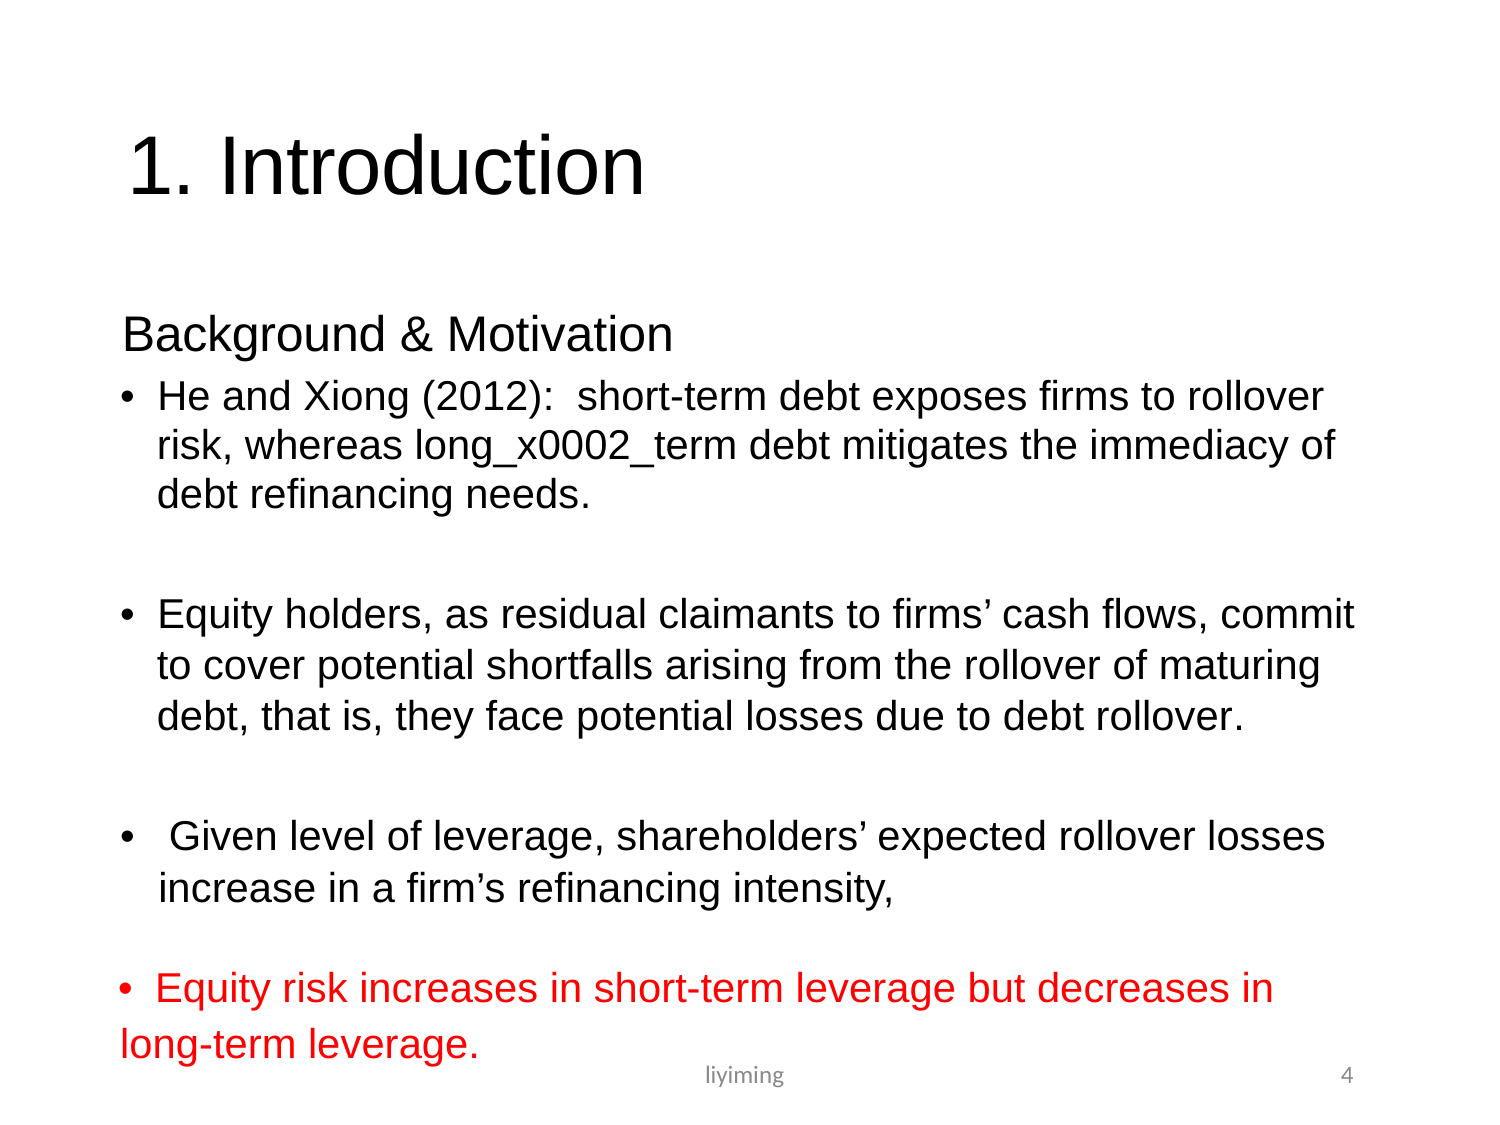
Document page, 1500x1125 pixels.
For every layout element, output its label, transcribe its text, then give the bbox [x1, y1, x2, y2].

text_box 1. Introduction Background & Motivation • He and Xiong (2012): short-term debt exposes firms to rollover risk, whereas long_x0002_term debt mitigates the immediacy of debt refinancing needs. • Equity holders, as residual claimants to firms’ cash flows, commit to cover potential shortfalls arising from the rollover of maturing debt, that is, they face potential losses due to debt rollover. • Given level of leverage, shareholders’ expected rollover losses increase in a firm’s refinancing intensity, • Equity risk increases in short-term leverage but decreases in long-term leverage. [118, 105, 1380, 877]
text_box liyiming 4 [702, 1052, 1384, 1091]
